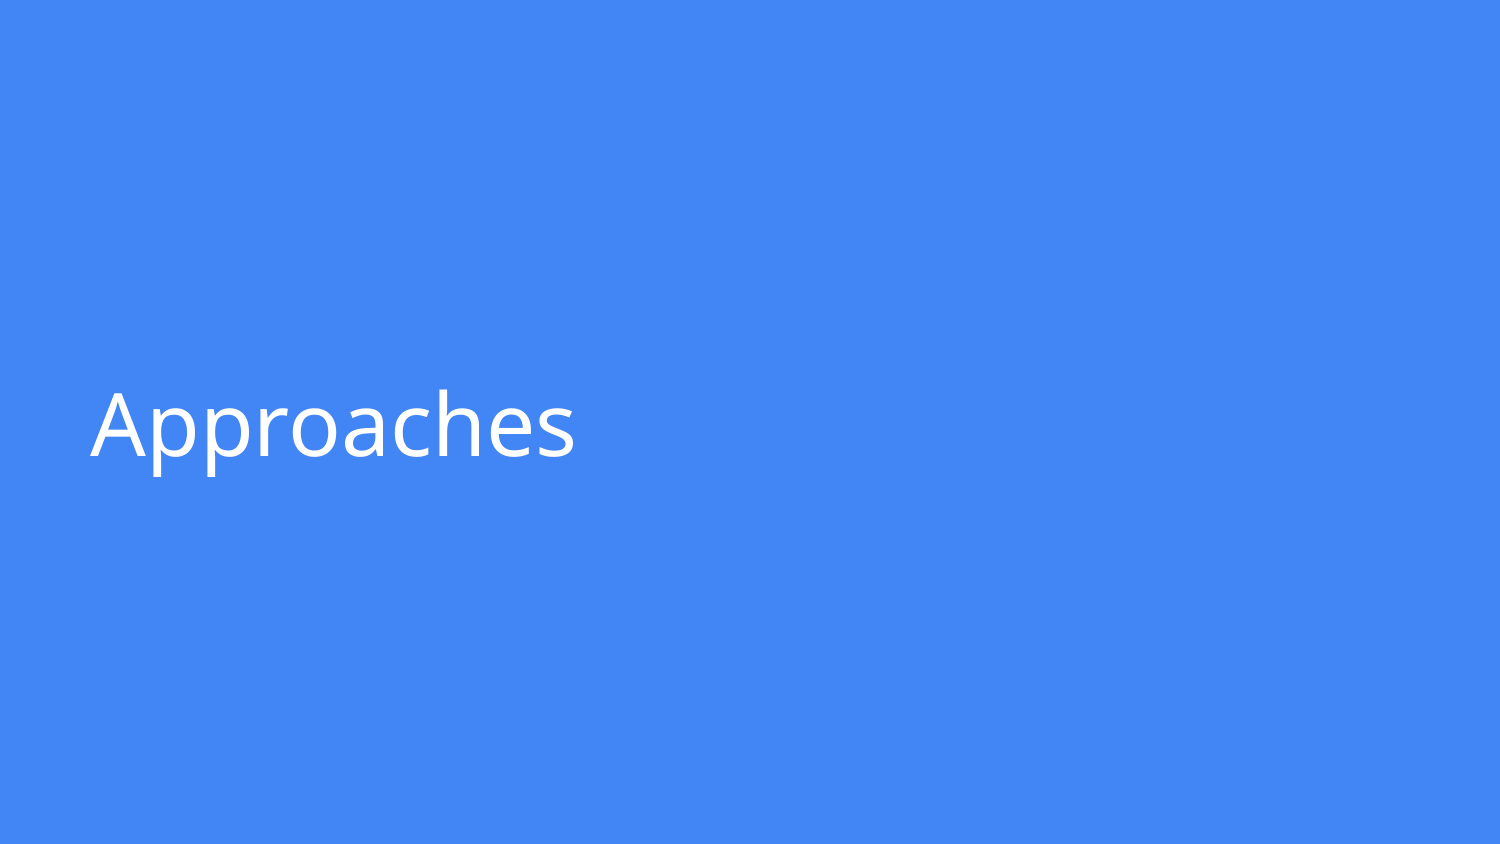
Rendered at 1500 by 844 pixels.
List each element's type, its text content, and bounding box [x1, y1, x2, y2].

title Approaches [75, 338, 1425, 505]
